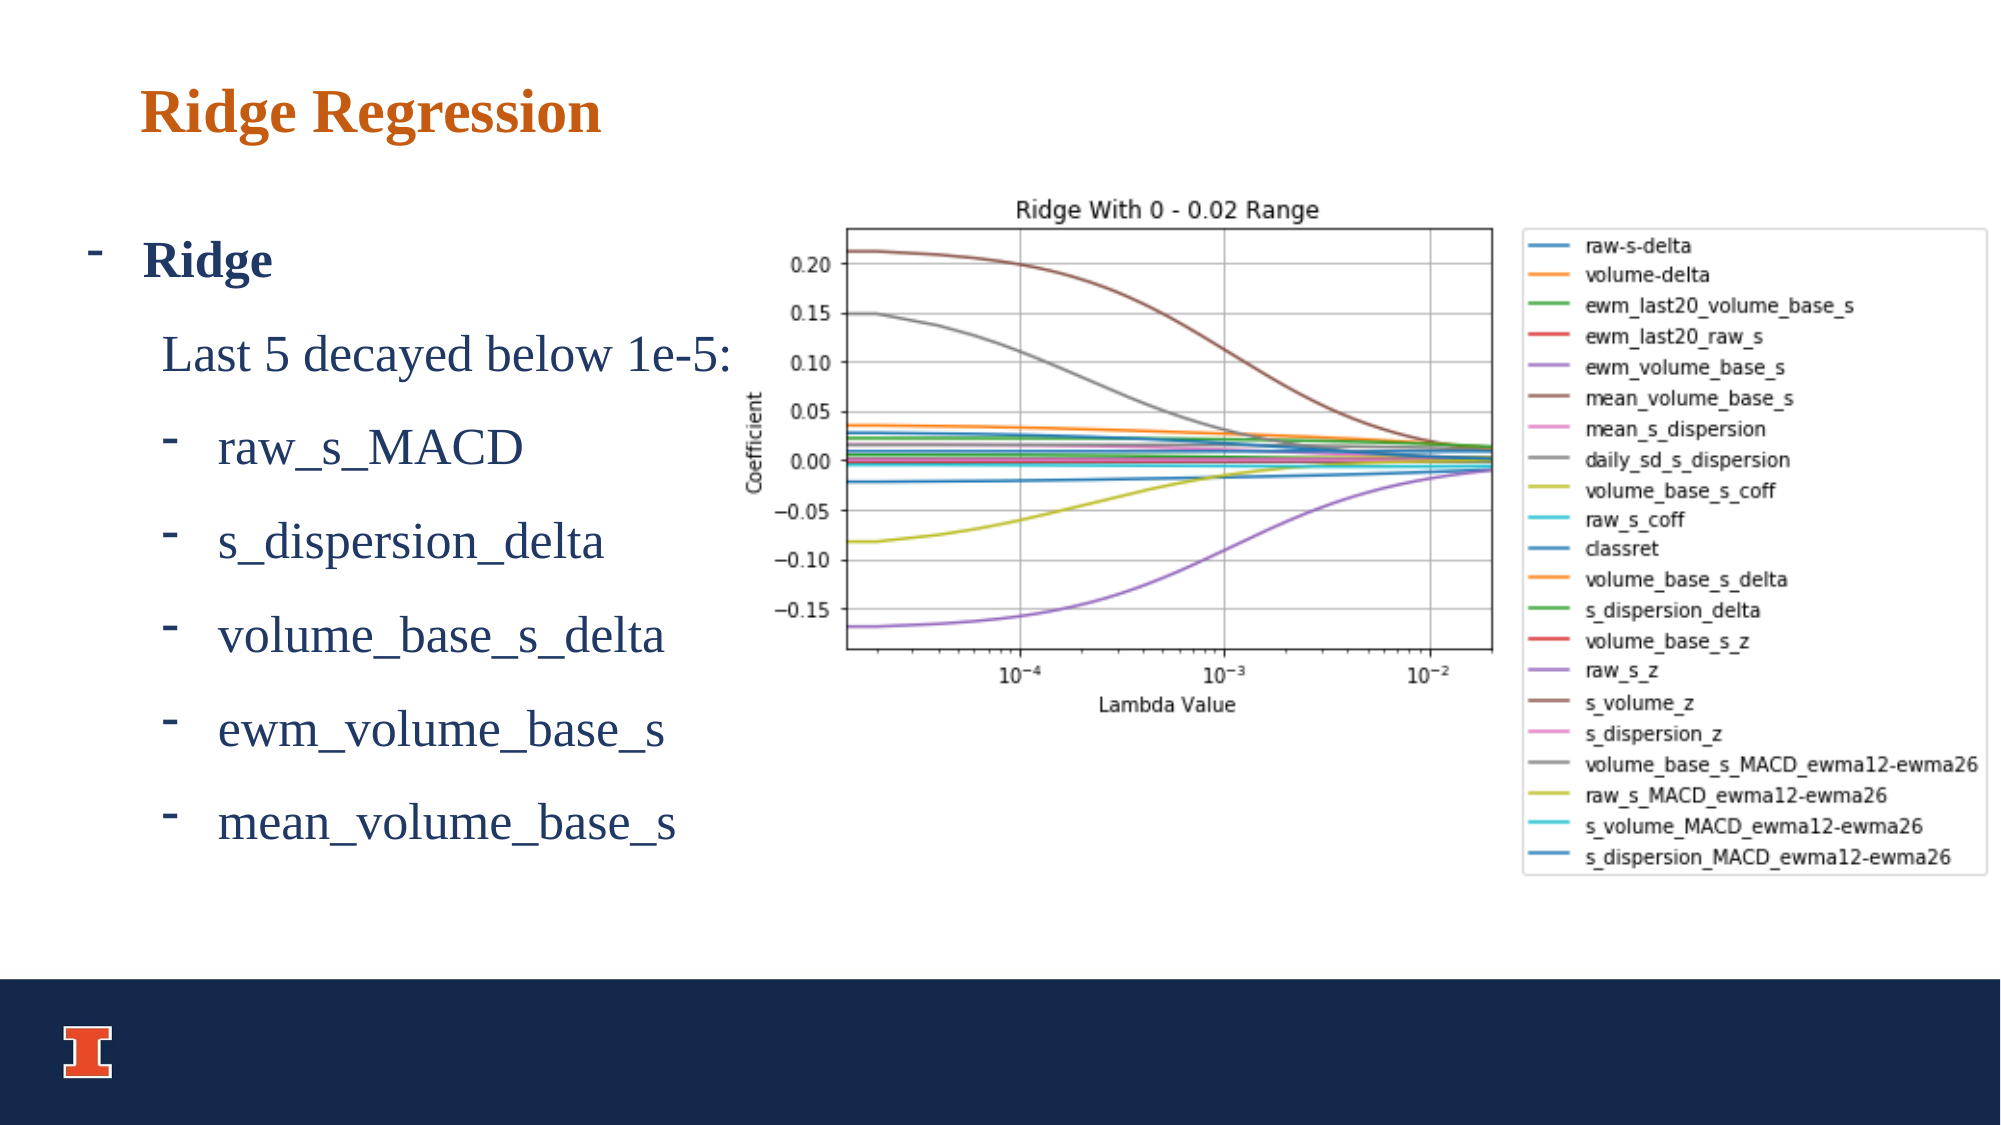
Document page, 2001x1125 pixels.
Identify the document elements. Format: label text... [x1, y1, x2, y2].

picture [0, 0, 2001, 1125]
text_box Ridge Regression [126, 62, 1732, 153]
text_box Ridge Last 5 decayed below 1e-5: raw_s_MACD s_dispersion_delta volume_base_s_delta ewm_volume_base_s mean_volume_base_s [71, 186, 2000, 1046]
